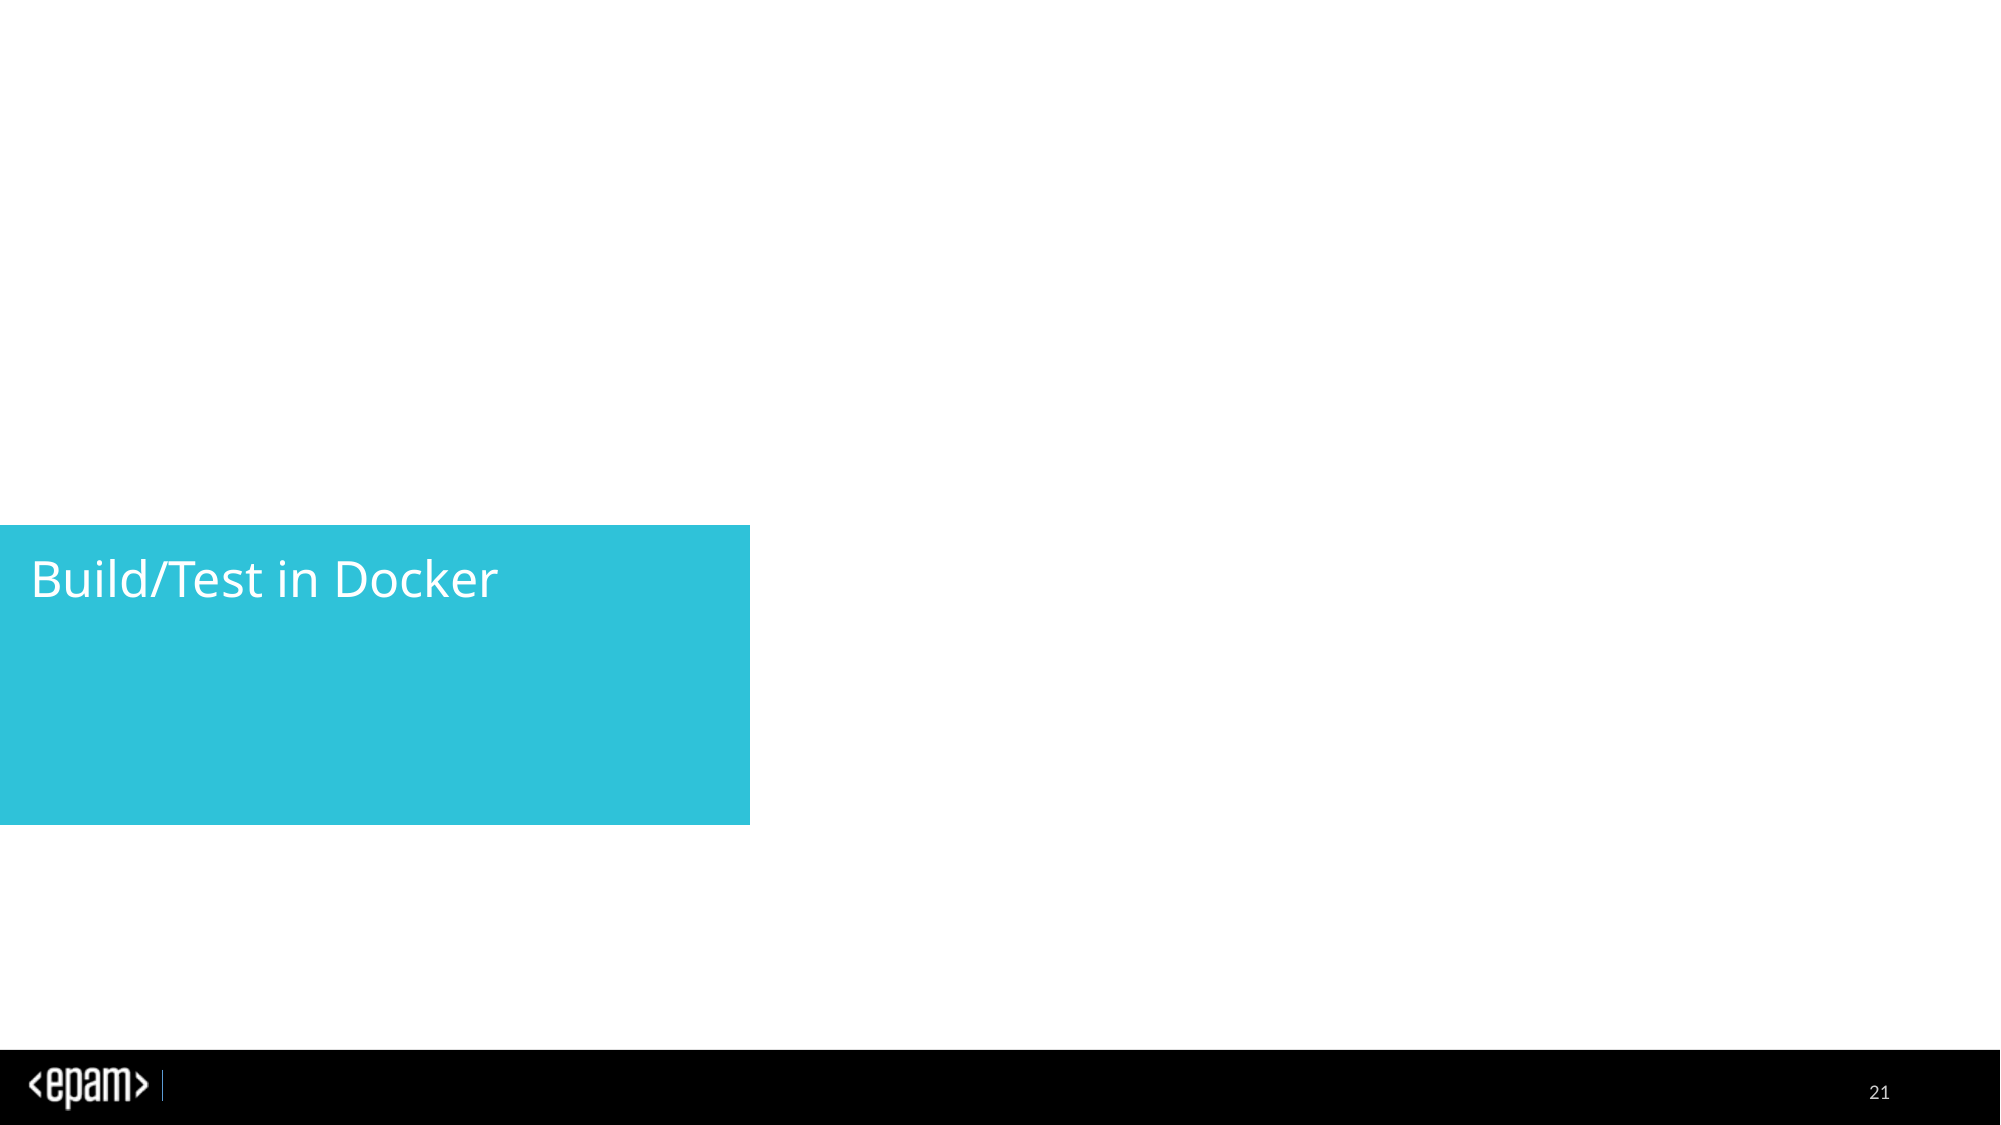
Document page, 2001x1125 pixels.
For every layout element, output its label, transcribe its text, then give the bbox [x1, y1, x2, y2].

picture [28, 1067, 149, 1111]
list Build/Test in Docker [0, 525, 750, 825]
